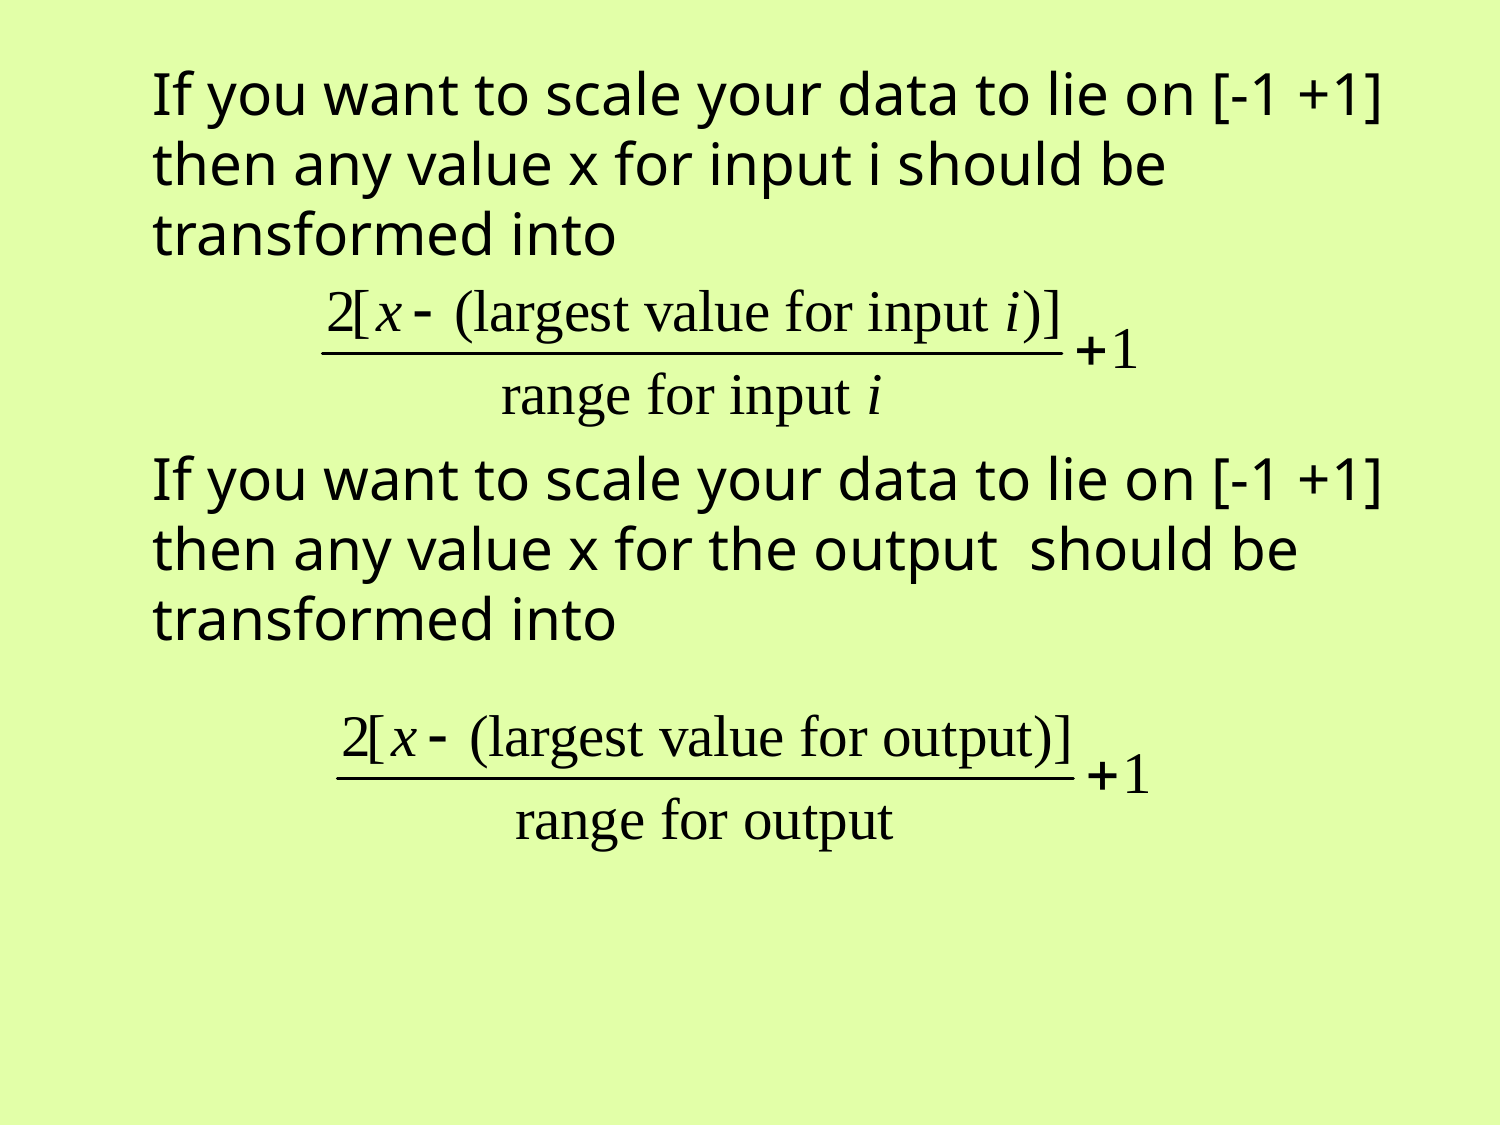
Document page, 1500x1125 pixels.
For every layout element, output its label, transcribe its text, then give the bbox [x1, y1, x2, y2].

subtitle If you want to scale your data to lie on [-1 +1] then any value x for input i should be transformed into If you want to scale your data to lie on [-1 +1] then any value x for the output should be transformed into [137, 50, 1500, 1038]
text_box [312, 274, 1145, 438]
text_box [327, 699, 1156, 863]
